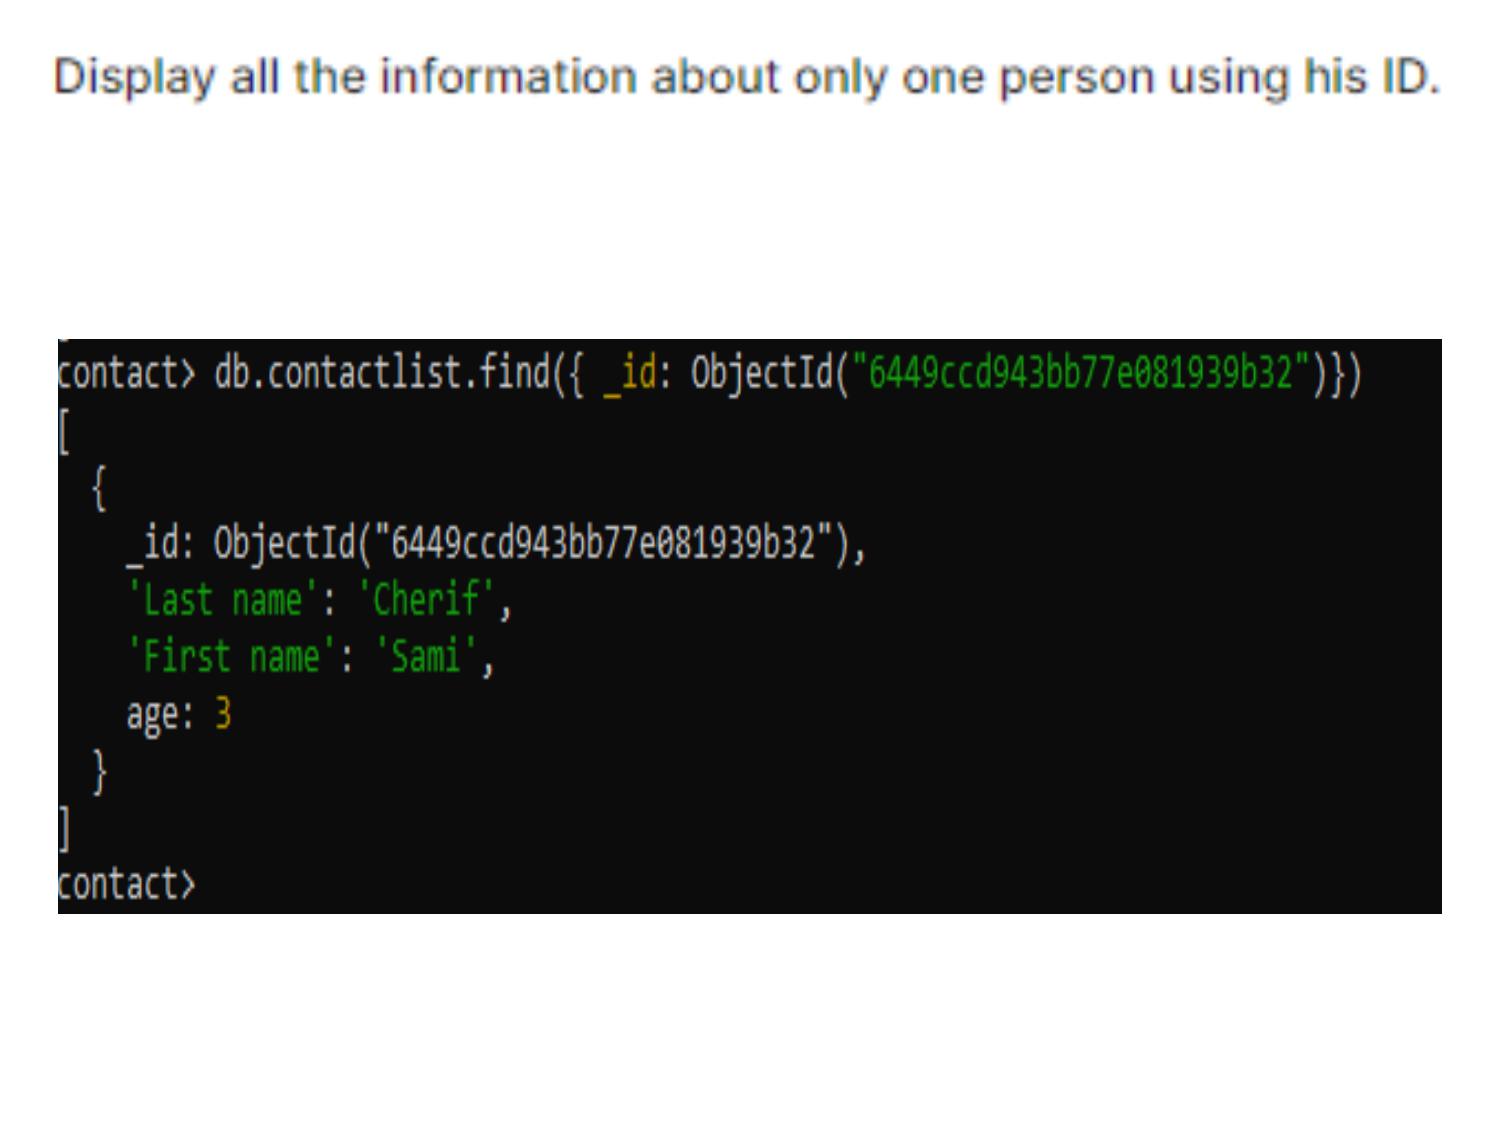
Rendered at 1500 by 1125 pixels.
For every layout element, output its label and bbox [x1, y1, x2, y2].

picture [58, 339, 1442, 915]
picture [46, 34, 1466, 126]
